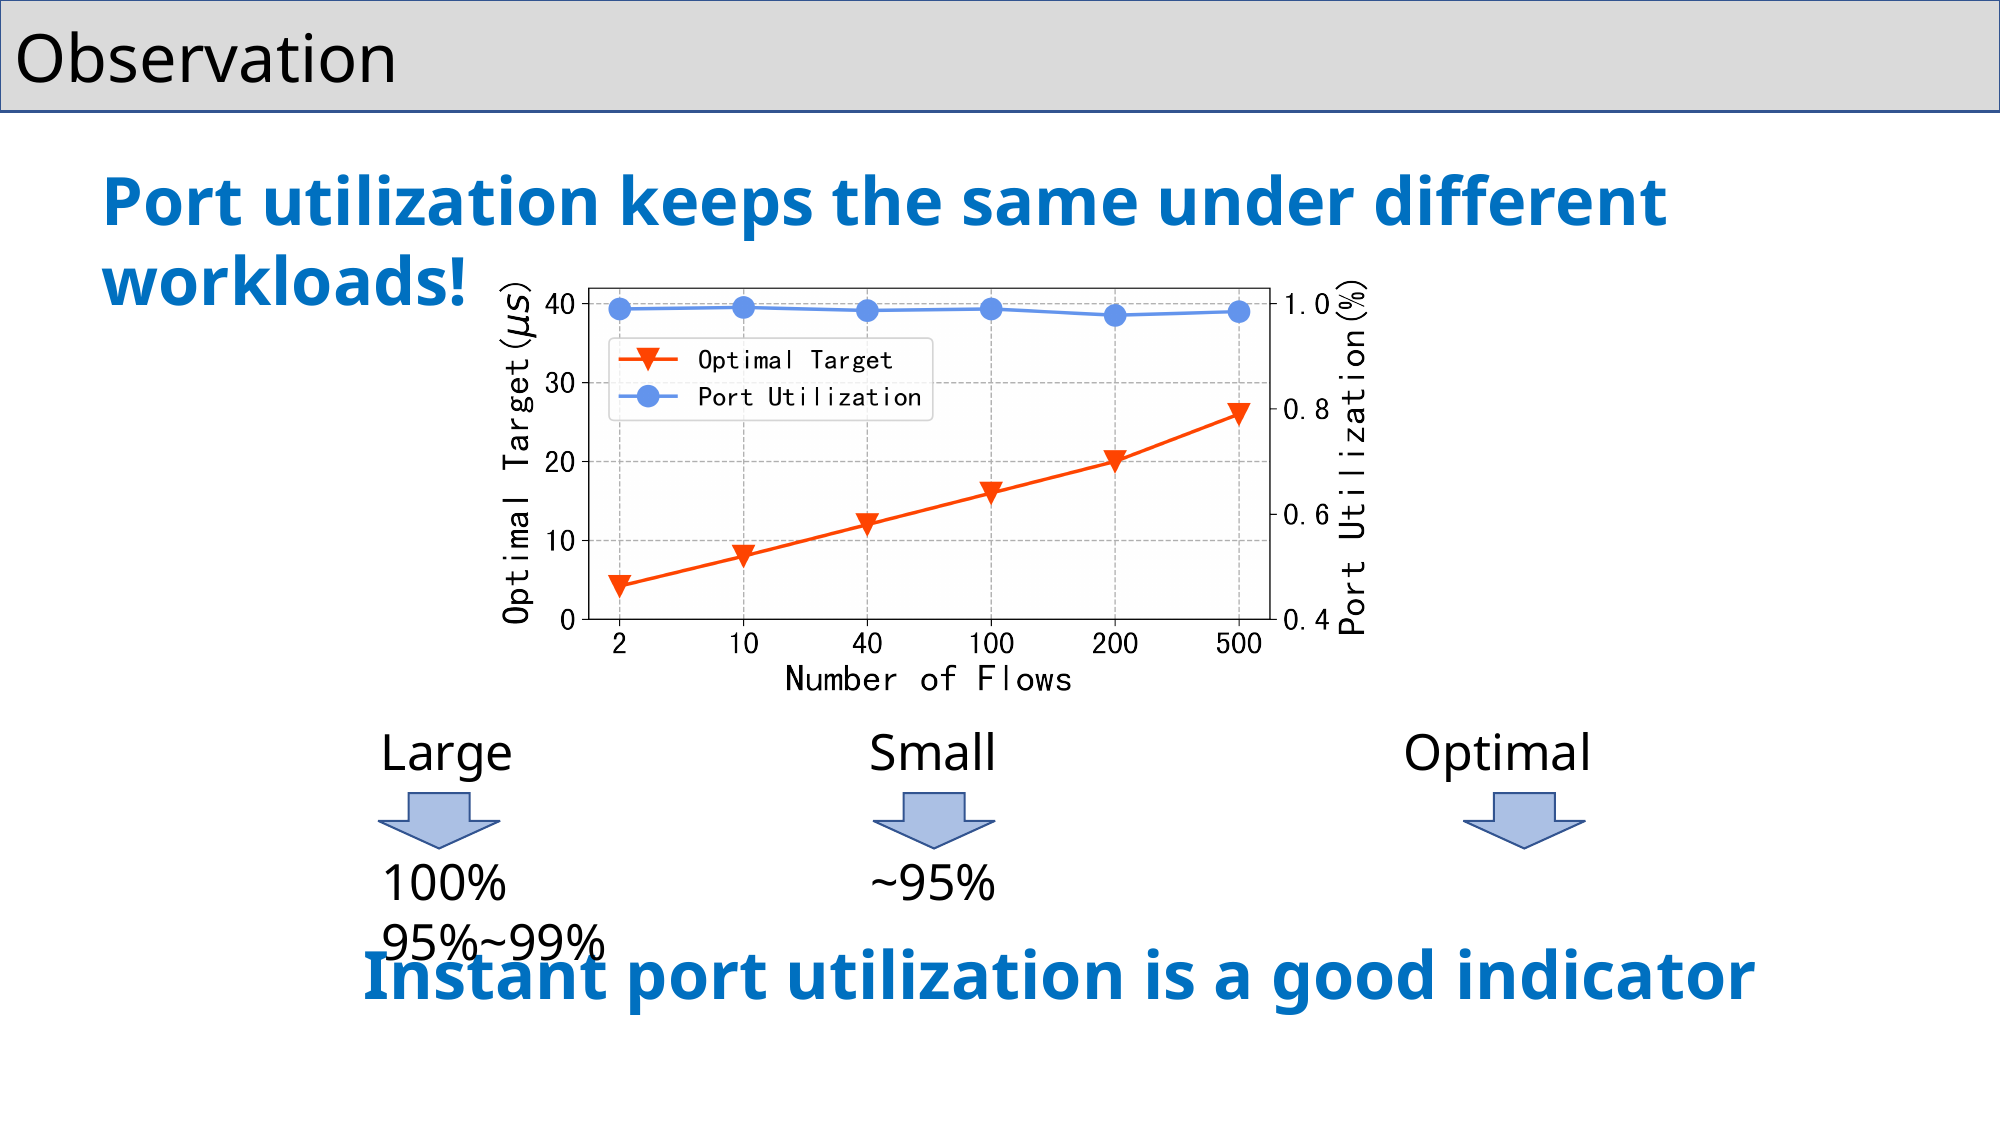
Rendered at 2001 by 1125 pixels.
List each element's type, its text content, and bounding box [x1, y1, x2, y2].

picture [486, 258, 1382, 708]
text_box [1462, 792, 1586, 850]
text_box 100% ~95% 95%~99% [366, 842, 1634, 978]
text_box Large Small Optimal [366, 713, 1609, 788]
text_box [377, 792, 501, 842]
text_box Instant port utilization is a good indicator [348, 925, 1775, 1021]
text_box Observation [0, 0, 2000, 113]
text_box Port utilization keeps the same under different workloads! [86, 151, 1889, 327]
text_box [872, 792, 996, 850]
